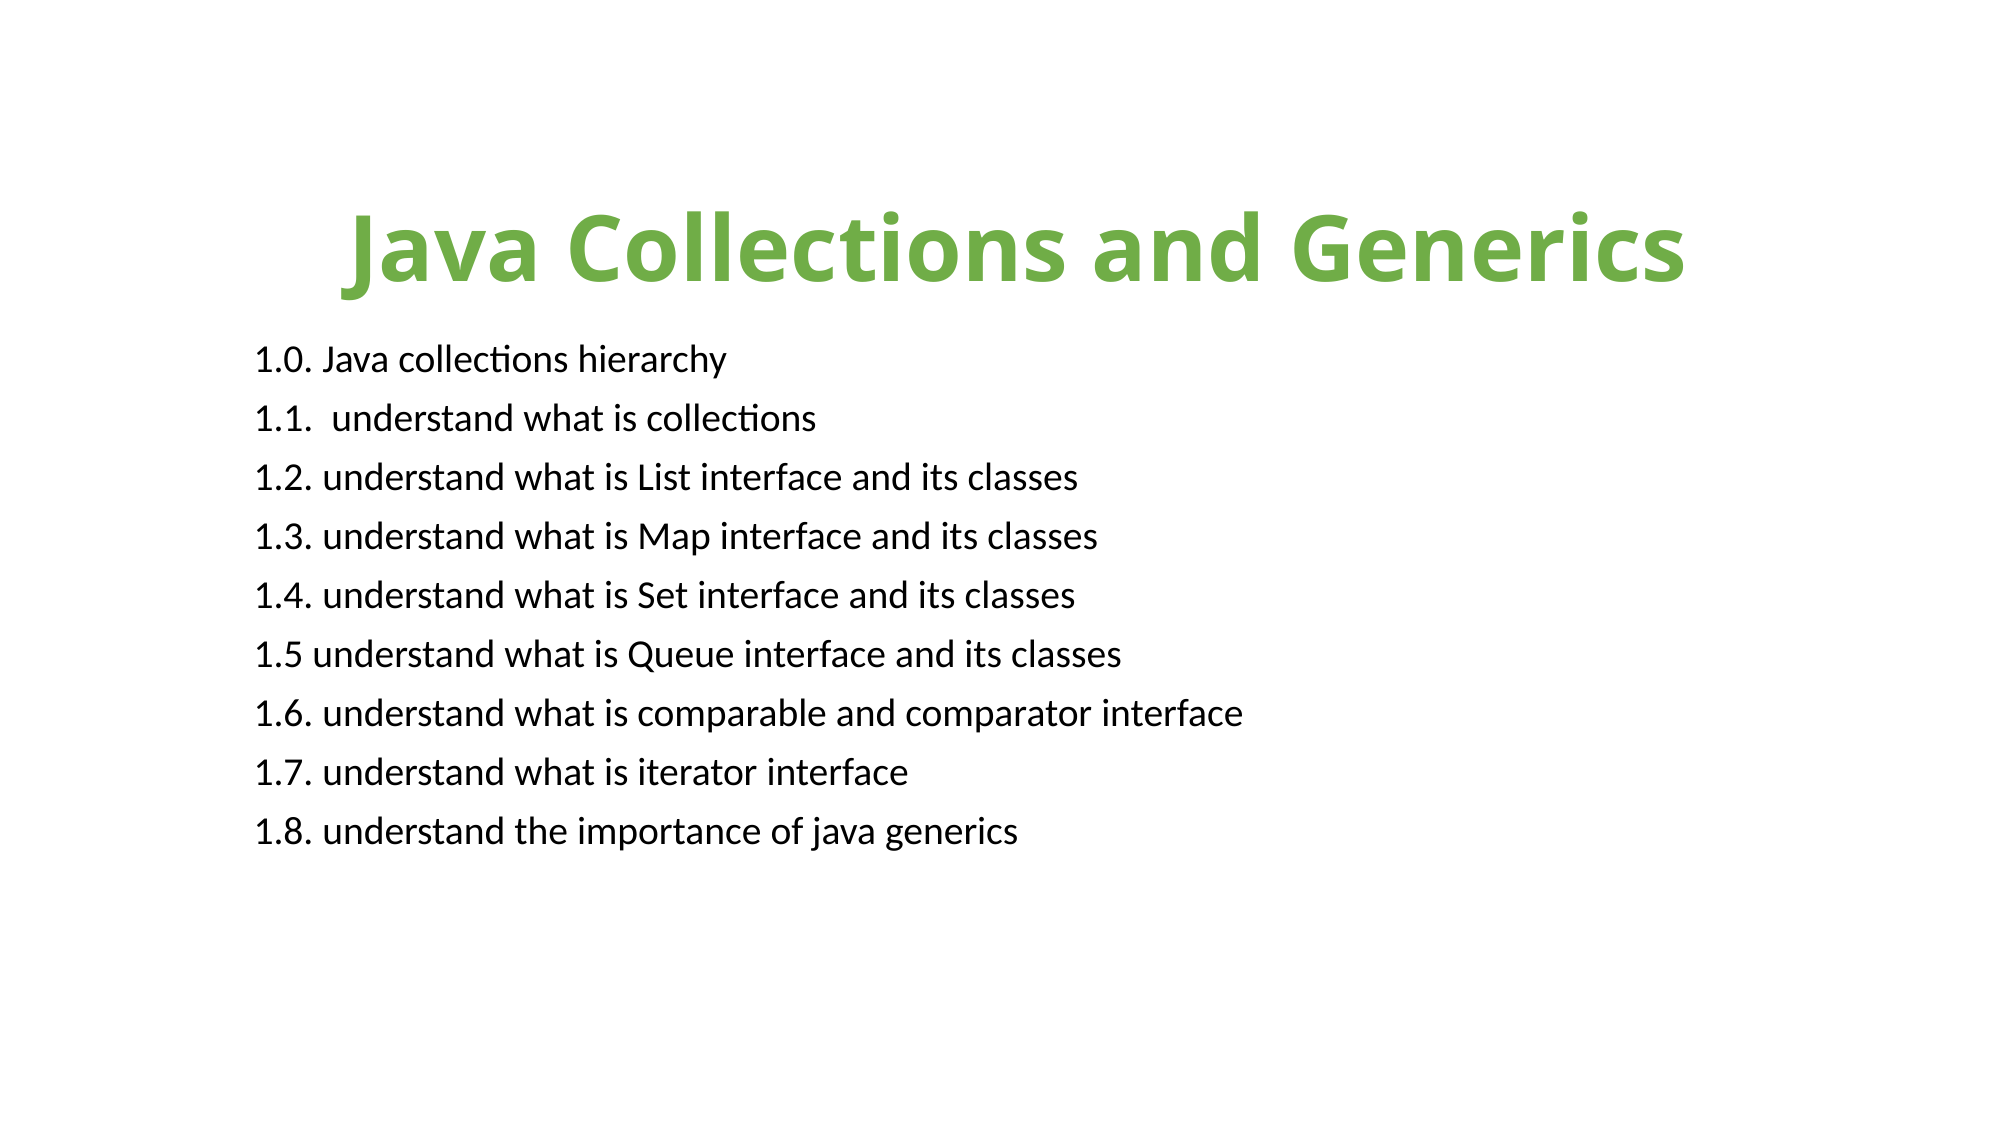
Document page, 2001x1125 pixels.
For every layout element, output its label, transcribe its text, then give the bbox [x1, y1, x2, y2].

title Java Collections and Generics [286, 184, 1750, 309]
subtitle 1.0. Java collections hierarchy 1.1. understand what is collections 1.2. understand what is List interface and its classes 1.3. understand what is Map interface and its classes 1.4. understand what is Set interface and its classes 1.5 understand what is Queue interface and its classes 1.6. understand what is comparable and comparator interface 1.7. understand what is iterator interface 1.8. understand the importance of java generics [238, 331, 1750, 863]
